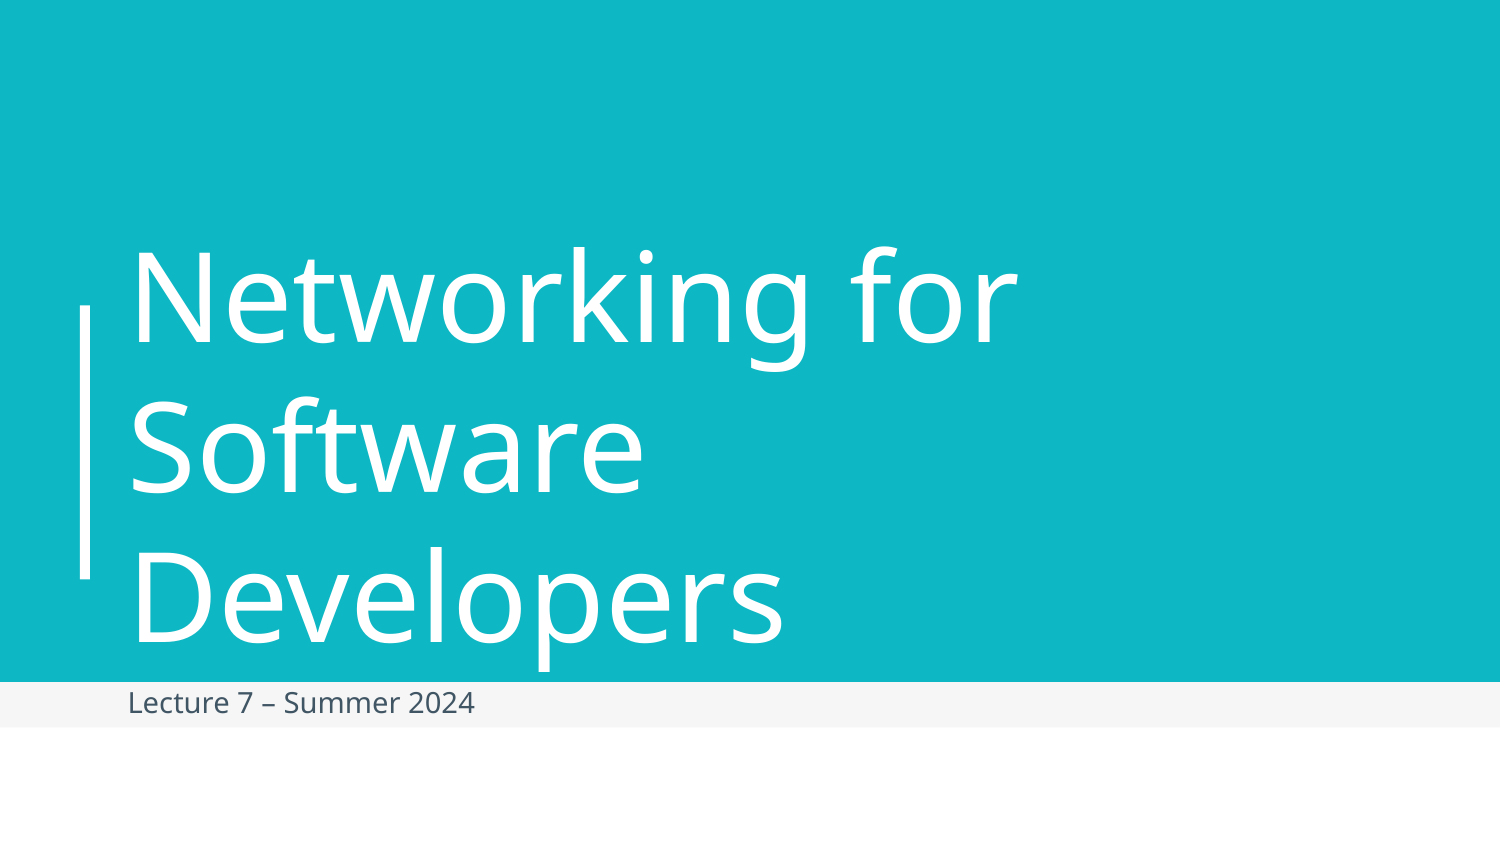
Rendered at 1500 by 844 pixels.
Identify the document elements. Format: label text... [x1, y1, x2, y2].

title Networking for Software Developers [112, 305, 1287, 580]
text_box [78, 303, 92, 581]
text_box Lecture 7 – Summer 2024 [112, 681, 863, 724]
